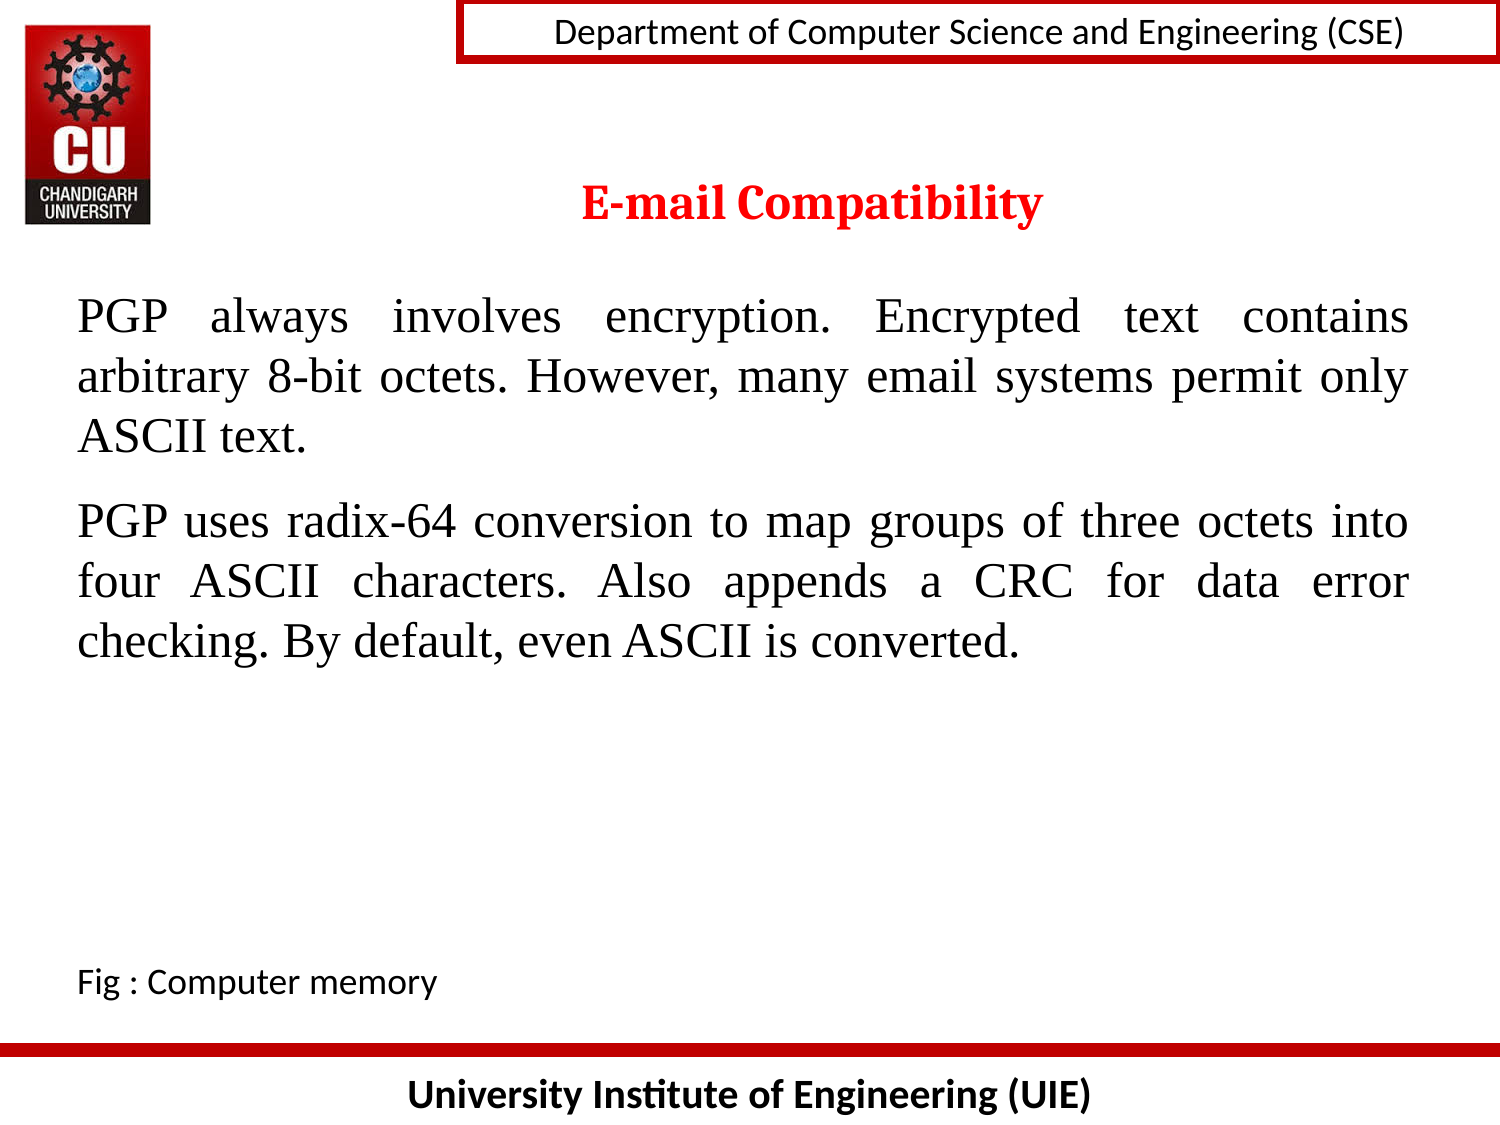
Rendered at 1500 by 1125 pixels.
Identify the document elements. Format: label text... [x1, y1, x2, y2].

text_box Fig : Computer memory [62, 949, 525, 1010]
title E-mail Compatibility [162, 149, 1463, 250]
text_box PGP always involves encryption. Encrypted text contains arbitrary 8-bit octets. However, many email systems permit only ASCII text. PGP uses radix-64 conversion to map groups of three octets into four ASCII characters. Also appends a CRC for data error checking. By default, even ASCII is converted. [62, 275, 1425, 675]
picture [24, 24, 151, 225]
